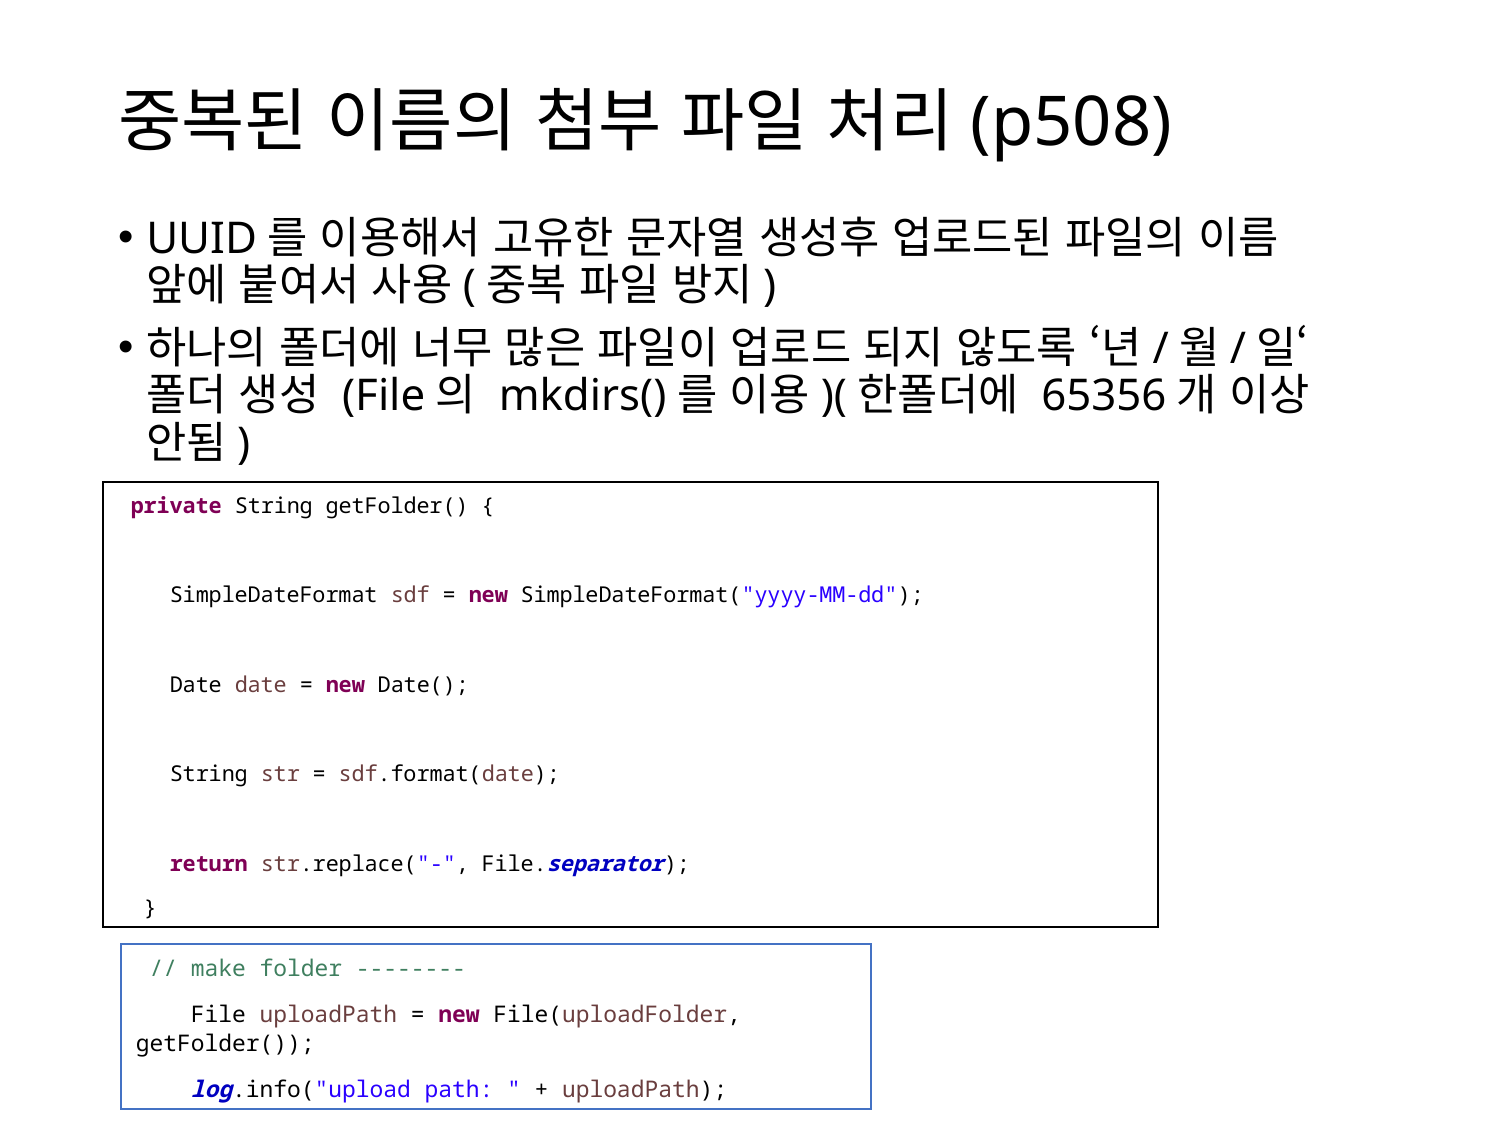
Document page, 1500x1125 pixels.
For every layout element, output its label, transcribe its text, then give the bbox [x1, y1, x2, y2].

text_box // make folder -------- File uploadPath = new File(uploadFolder, getFolder()); log.info("upload path: " + uploadPath); [120, 943, 872, 1110]
list UUID를 이용해서 고유한 문자열 생성후 업로드된 파일의 이름 앞에 붙여서 사용(중복 파일 방지) 하나의 폴더에 너무 많은 파일이 업로드 되지 않도록 ‘년/월/일‘폴더 생성 (File의 mkdirs()를 이용)(한폴더에 65356개 이상 안됨) [103, 208, 1397, 1014]
text_box private String getFolder() { SimpleDateFormat sdf = new SimpleDateFormat("yyyy-MM-dd"); Date date = new Date(); String str = sdf.format(date); return str.replace("-", File.separator); } [102, 481, 1159, 928]
title 중복된 이름의 첨부 파일 처리(p508) [103, 59, 1397, 188]
